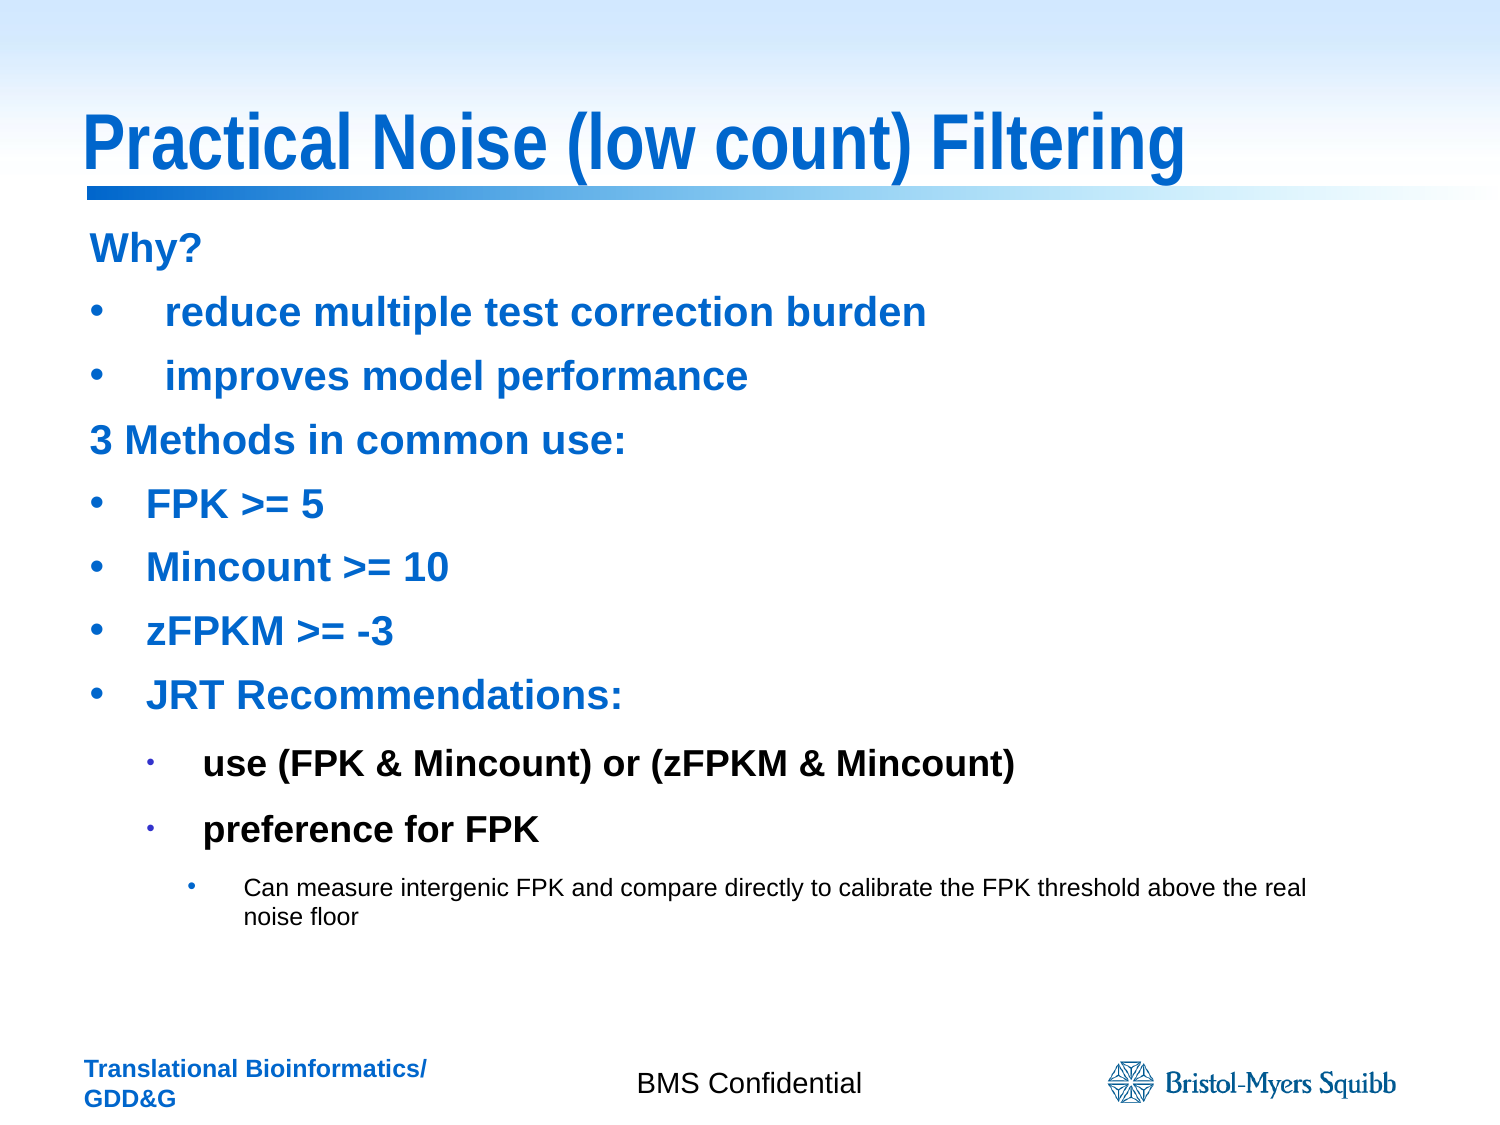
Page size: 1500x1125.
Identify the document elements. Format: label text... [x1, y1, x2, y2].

footer BMS Confidential [481, 1056, 1019, 1108]
list Why? reduce multiple test correction burden improves model performance 3 Methods in common use: FPK >= 5 Mincount >= 10 zFPKM >= -3 JRT Recommendations: use (FPK & Mincount) or (zFPKM & Mincount) preference for FPK Can measure intergenic FPK and compare directly to calibrate the FPK threshold above the real noise floor [81, 219, 1357, 1120]
picture [0, 0, 1500, 1125]
title Practical Noise (low count) Filtering [67, 97, 1446, 194]
